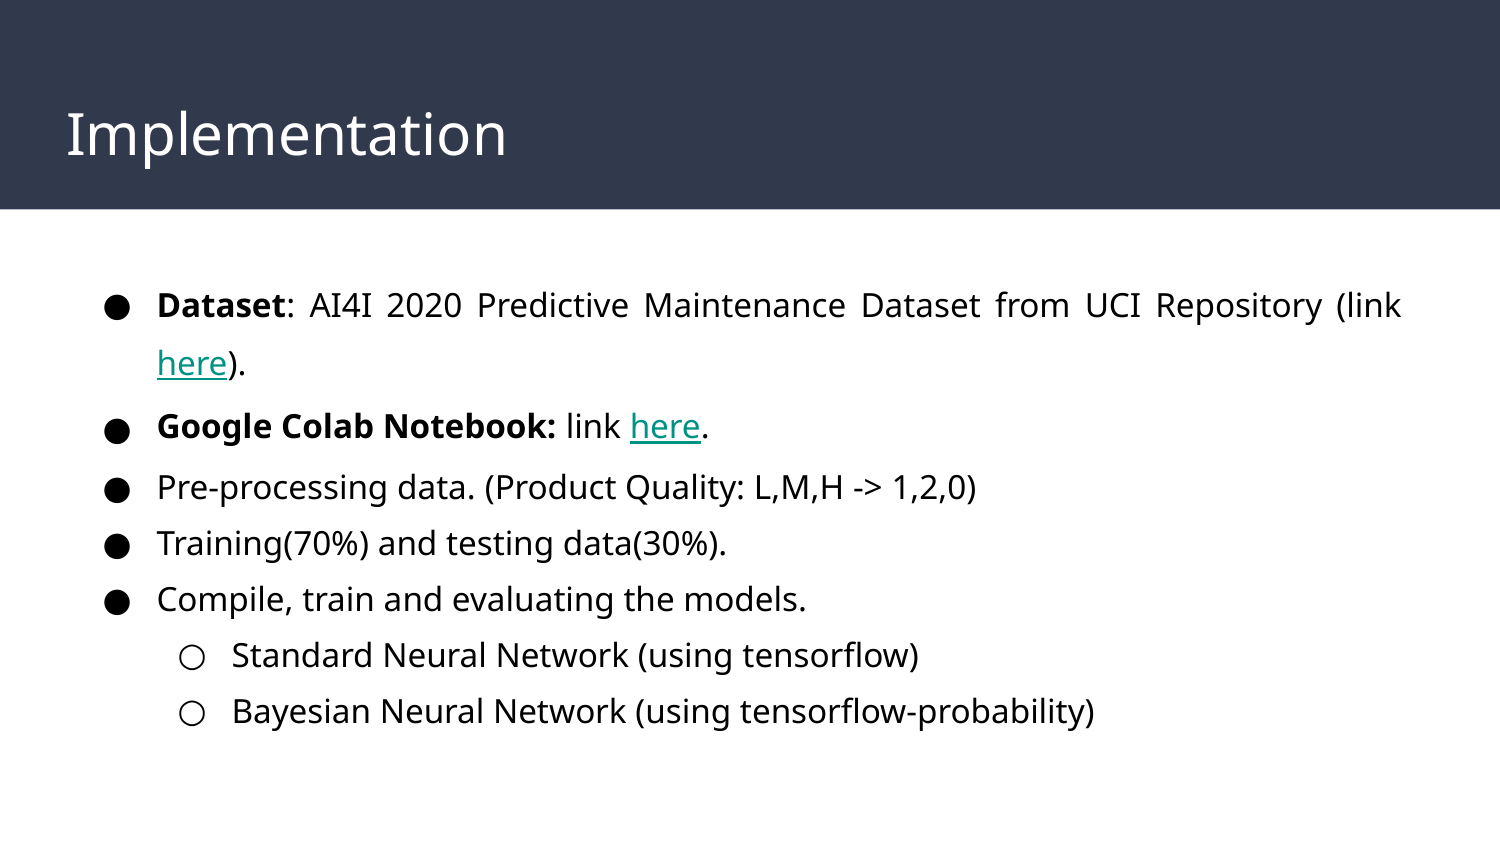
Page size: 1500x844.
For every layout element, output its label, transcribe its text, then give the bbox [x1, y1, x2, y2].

title Implementation [51, 82, 1449, 185]
text_box Dataset: AI4I 2020 Predictive Maintenance Dataset from UCI Repository (link here). Google Colab Notebook: link here. Pre-processing data. (Product Quality: L,M,H -> 1,2,0) Training(70%) and testing data(30%). Compile, train and evaluating the models. Standard Neural Network (using tensorflow) Bayesian Neural Network (using tensorflow-probability) [66, 253, 1419, 745]
